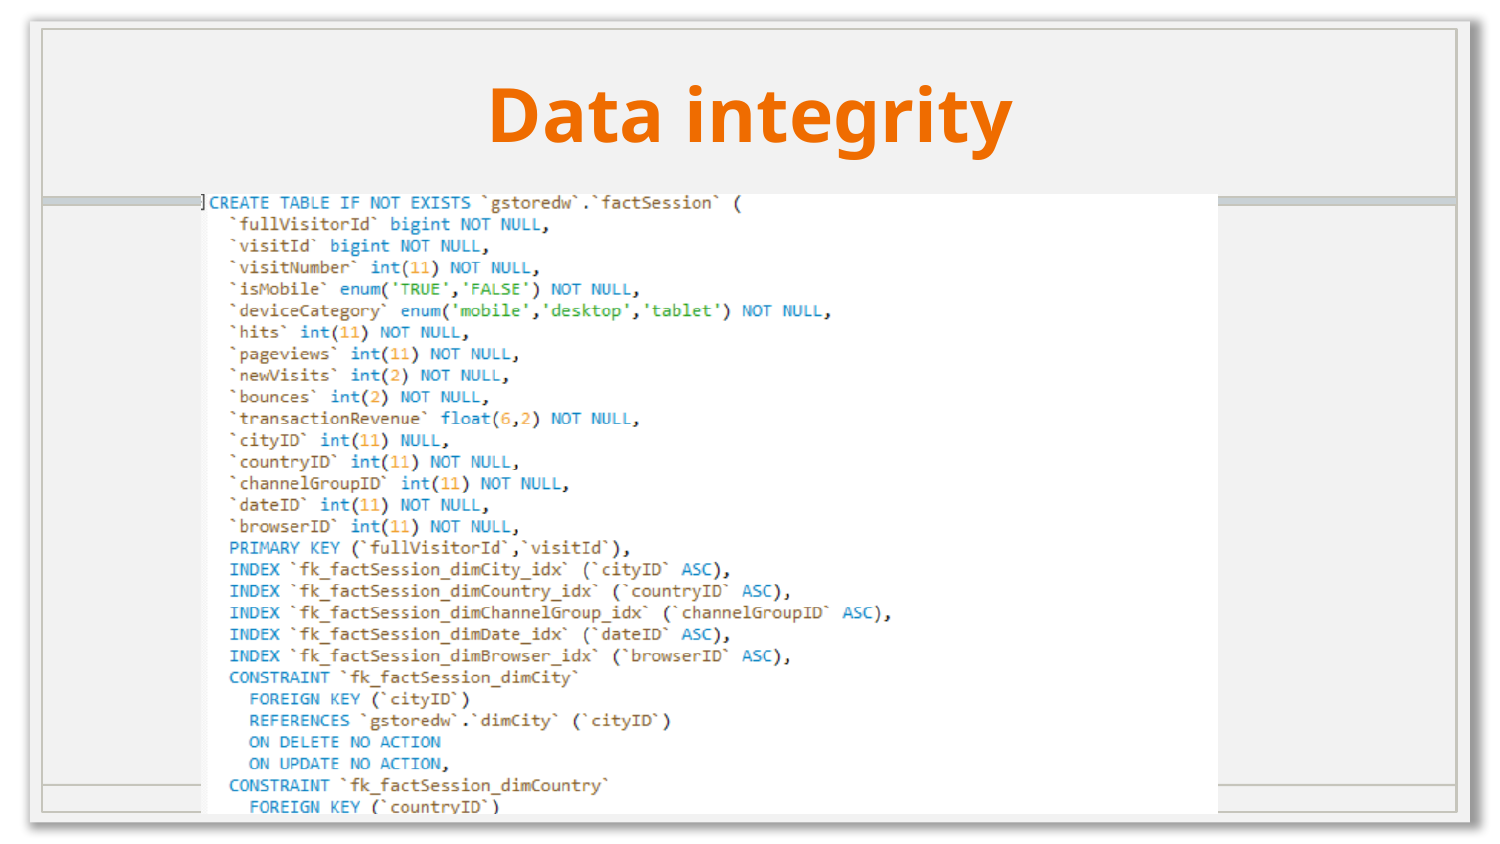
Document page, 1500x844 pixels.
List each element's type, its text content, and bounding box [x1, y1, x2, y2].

picture [200, 194, 1218, 815]
title Data integrity [147, 30, 1353, 195]
